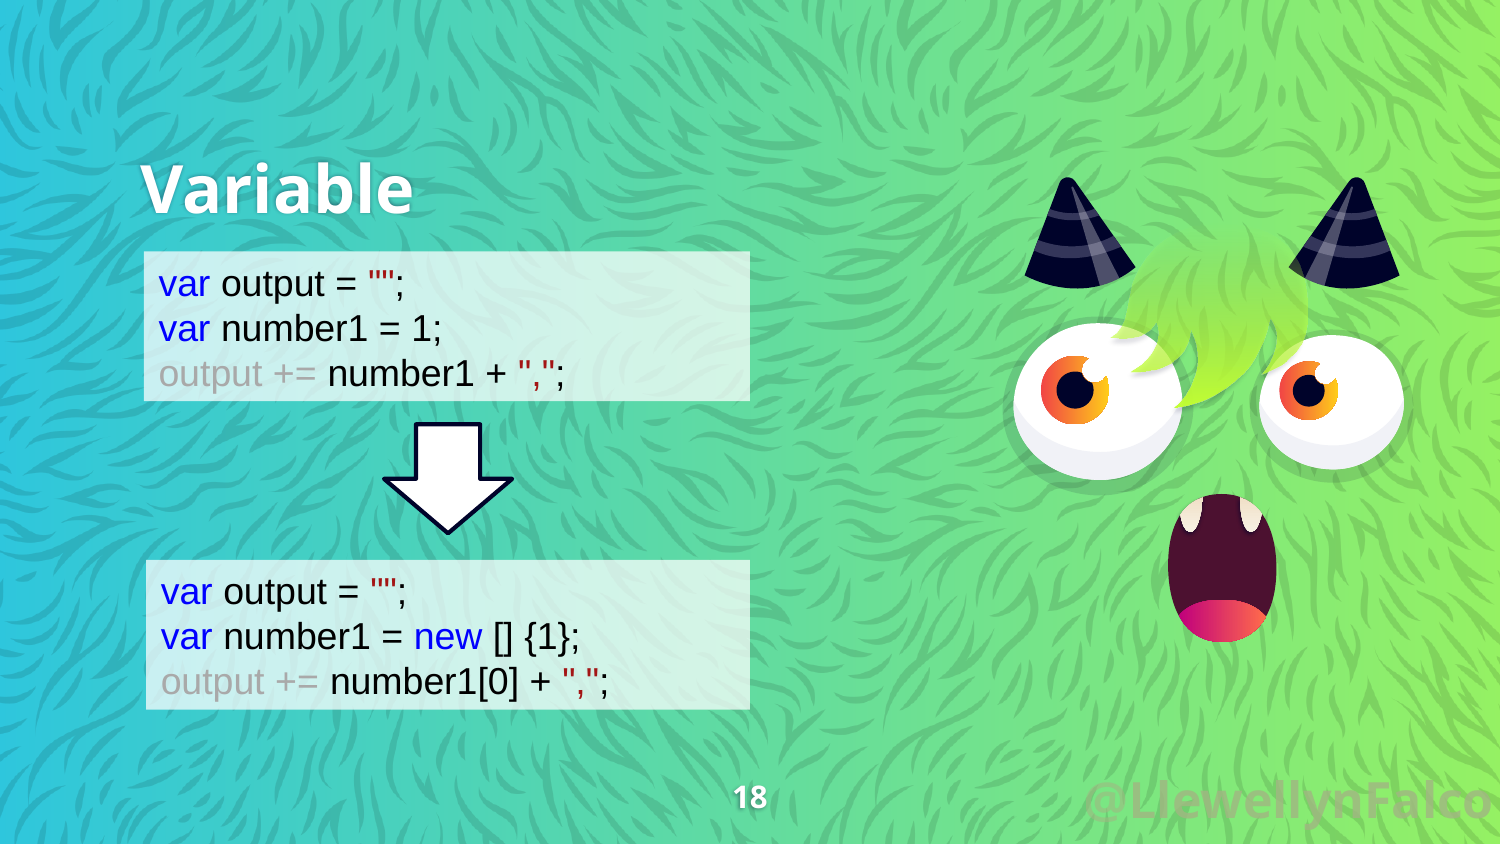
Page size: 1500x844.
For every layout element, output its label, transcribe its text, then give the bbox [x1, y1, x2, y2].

text_box [382, 422, 515, 535]
text_box var output = ""; var number1 = 1; output += number1 + ","; [143, 251, 750, 402]
text_box [1126, 222, 1308, 402]
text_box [1002, 316, 1194, 496]
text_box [1024, 177, 1136, 289]
text_box var output = ""; var number1 = new [] {1}; output += number1[0] + ","; [146, 559, 750, 710]
slide_number 18 [705, 766, 795, 832]
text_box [1288, 177, 1400, 289]
title Variable [140, 162, 989, 228]
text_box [1167, 493, 1277, 643]
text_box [1249, 329, 1414, 483]
